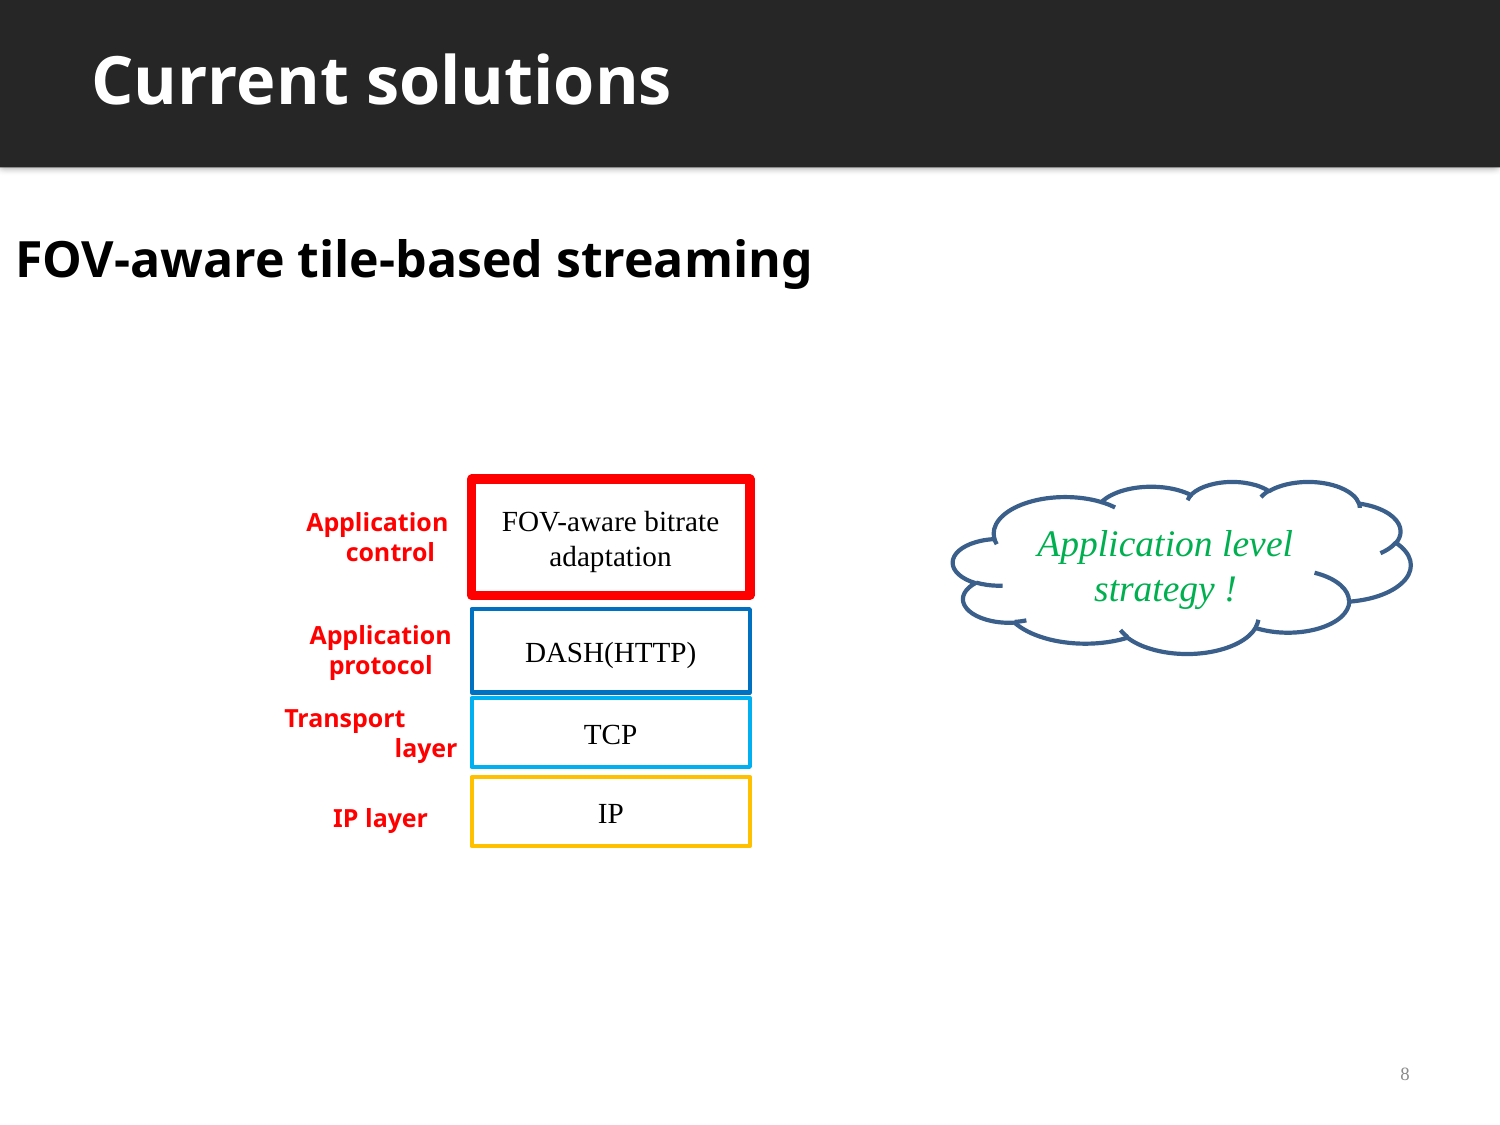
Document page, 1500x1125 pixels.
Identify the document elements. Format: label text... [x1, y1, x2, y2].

text_box TCP [493, 696, 752, 769]
text_box Current solutions [76, 30, 737, 126]
text_box Application level strategy ! [950, 479, 1413, 657]
text_box Transport layer [268, 695, 493, 770]
list FOV-aware tile-based streaming [0, 219, 1500, 945]
text_box IP [470, 775, 752, 848]
text_box DASH(HTTP) [470, 607, 752, 695]
text_box IP layer [291, 795, 470, 840]
text_box Application control [268, 499, 493, 574]
text_box FOV-aware bitrate adaptation [470, 477, 752, 597]
slide_number 8 [1074, 1042, 1425, 1103]
text_box [0, 0, 1500, 168]
text_box Application protocol [268, 612, 494, 687]
